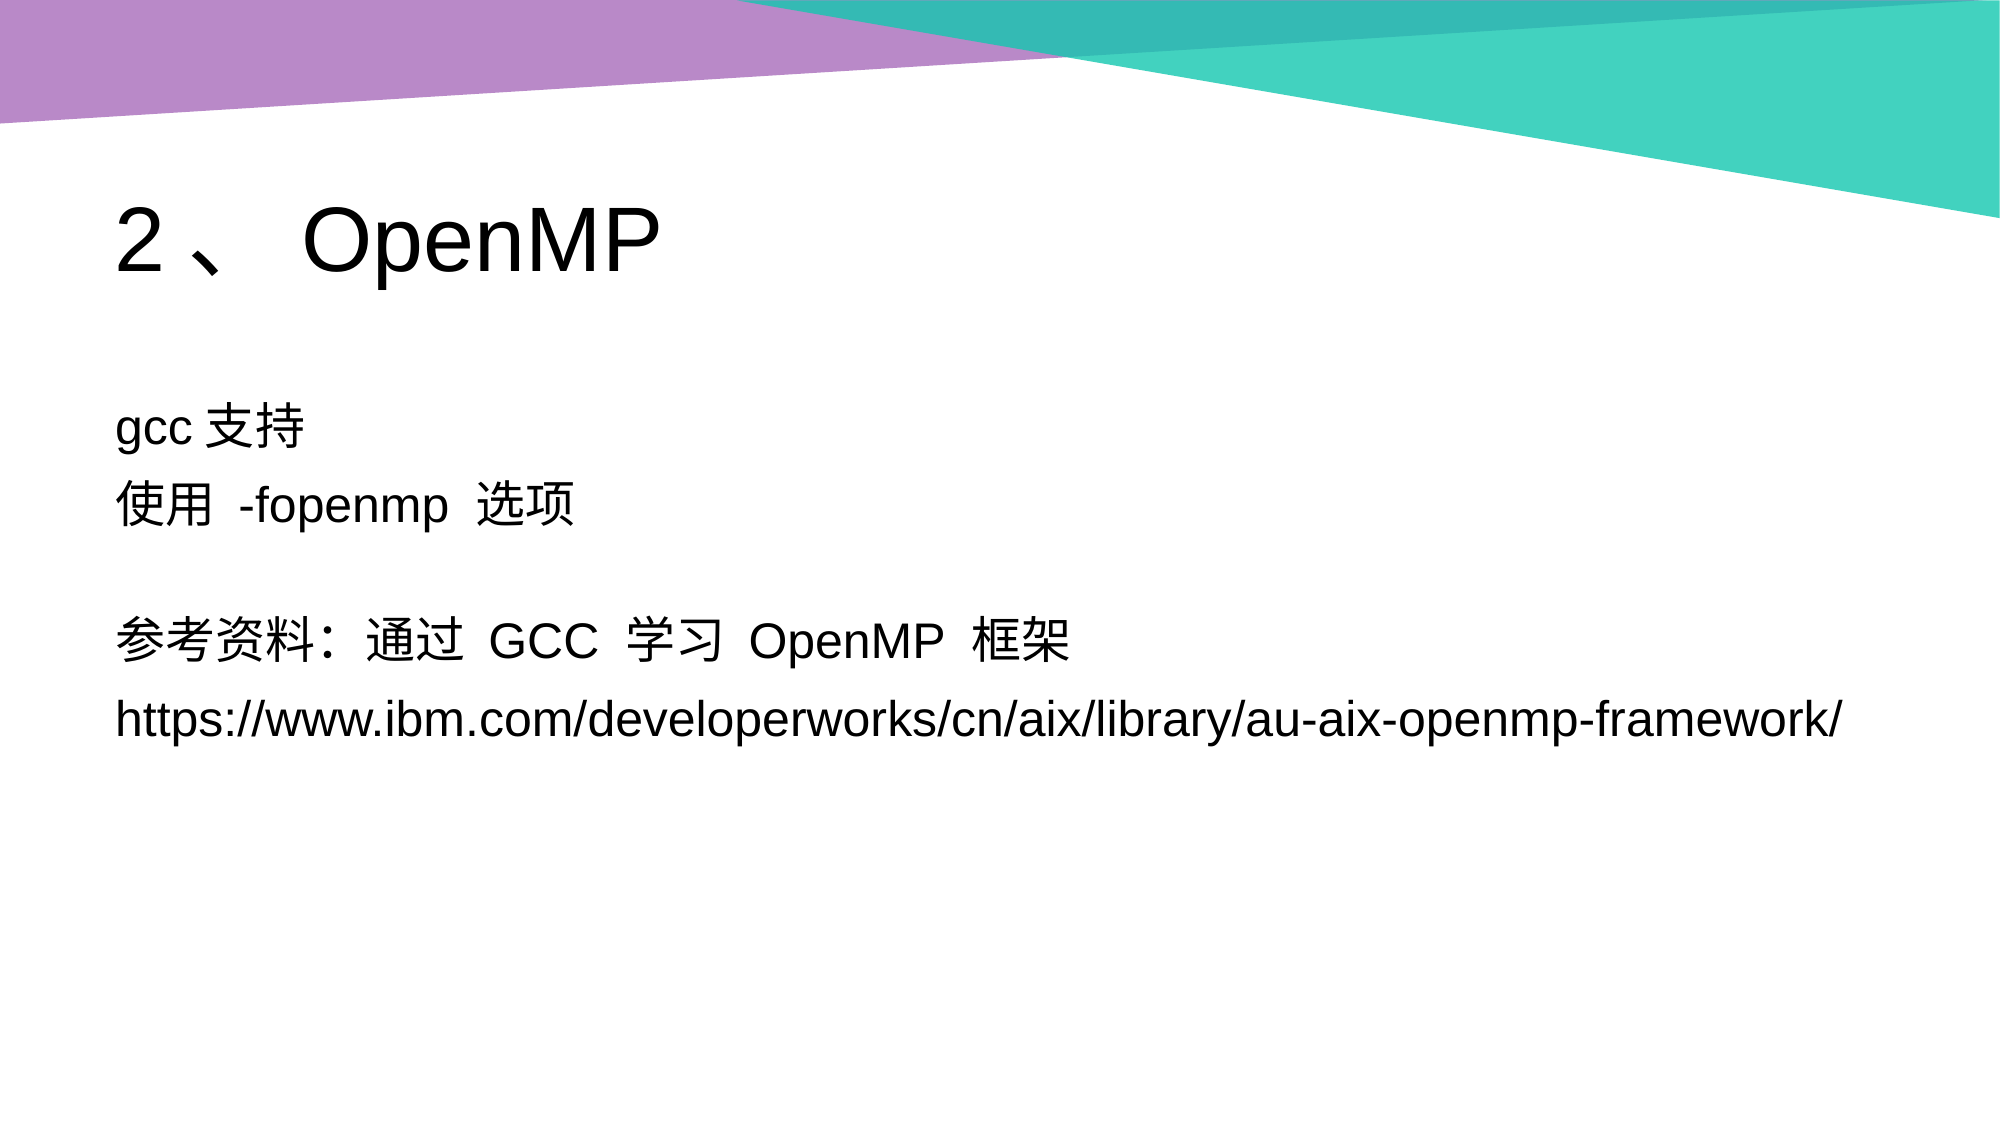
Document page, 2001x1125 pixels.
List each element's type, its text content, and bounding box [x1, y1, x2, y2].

text_box gcc支持 使用 -fopenmp 选项 参考资料：通过 GCC 学习 OpenMP 框架 https://www.ibm.com/developerworks/cn/aix/library/au-aix-openmp-framework/ [100, 323, 1900, 1059]
text_box 2、OpenMP [99, 172, 1900, 298]
